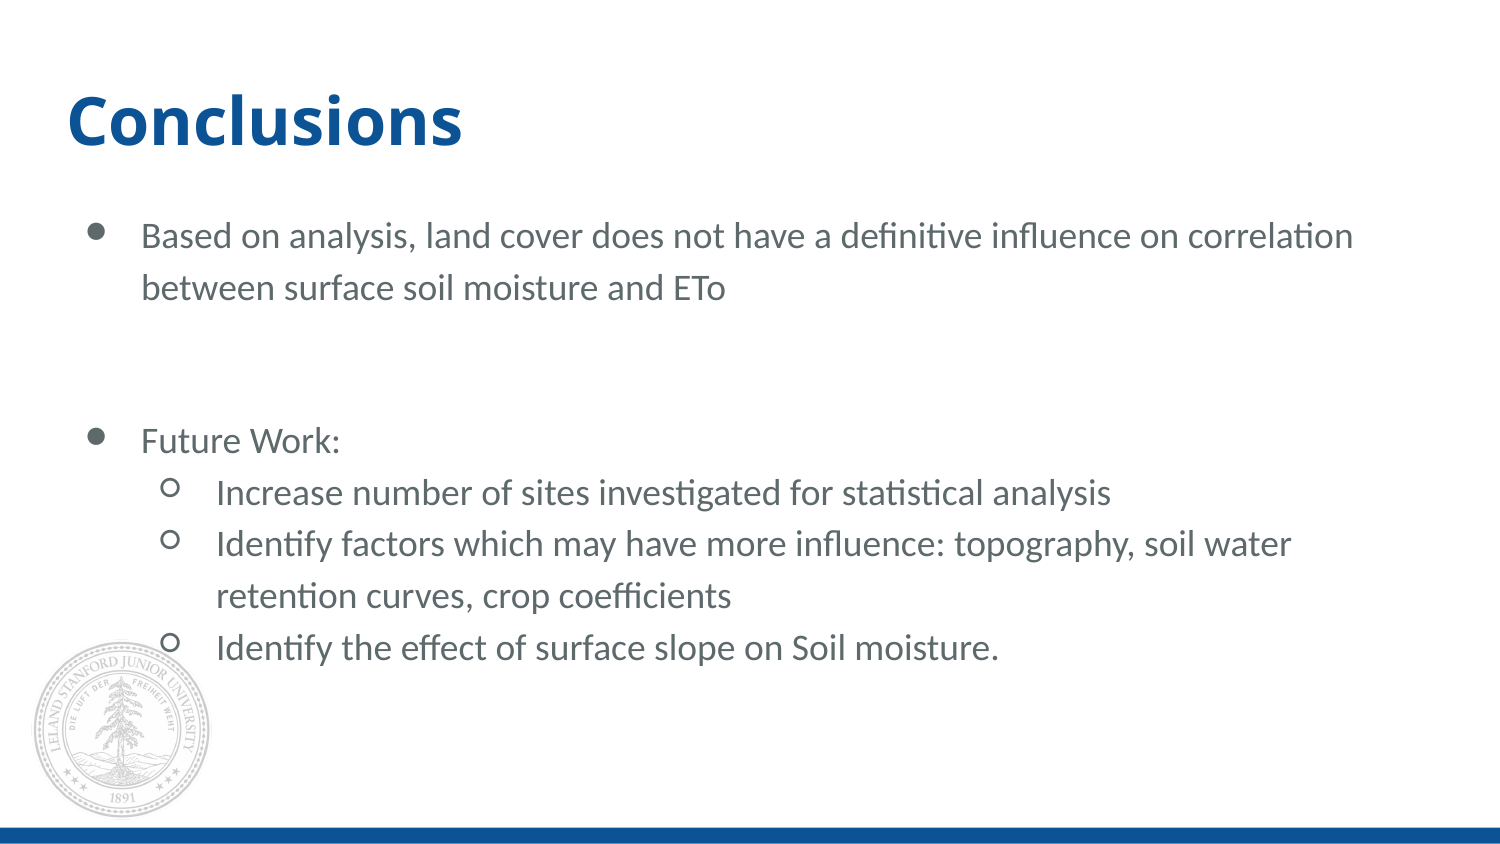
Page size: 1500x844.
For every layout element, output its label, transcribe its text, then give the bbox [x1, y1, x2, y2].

title Conclusions [51, 64, 1449, 167]
list Based on analysis, land cover does not have a definitive influence on correlation between surface soil moisture and ETo Future Work: Increase number of sites investigated for statistical analysis Identify factors which may have more influence: topography, soil water retention curves, crop coefficients Identify the effect of surface slope on Soil moisture. [51, 189, 1449, 750]
